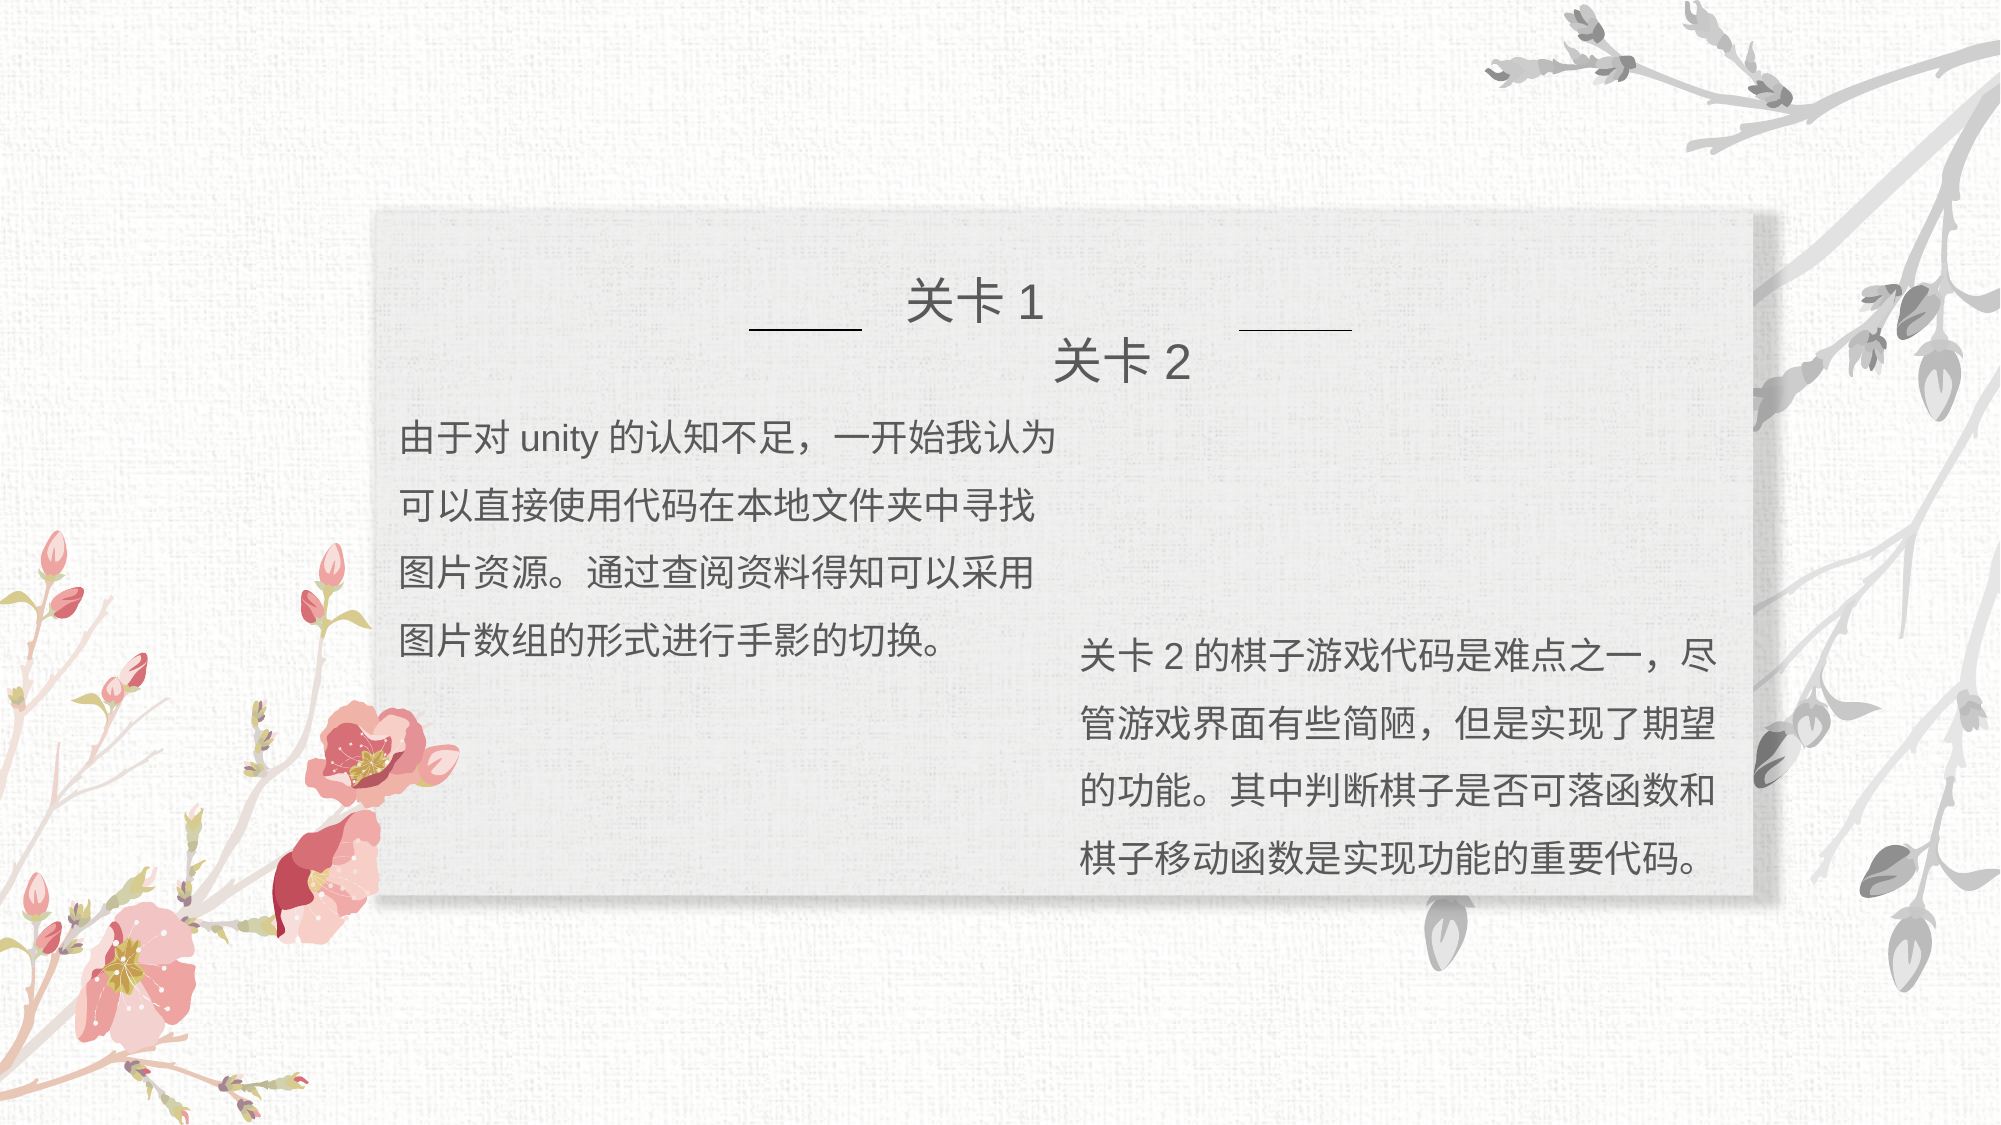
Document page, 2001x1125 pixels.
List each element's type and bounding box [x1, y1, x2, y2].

picture [0, 529, 460, 1125]
text_box [748, 262, 1373, 399]
text_box [376, 212, 1754, 896]
picture [1275, 0, 2000, 993]
